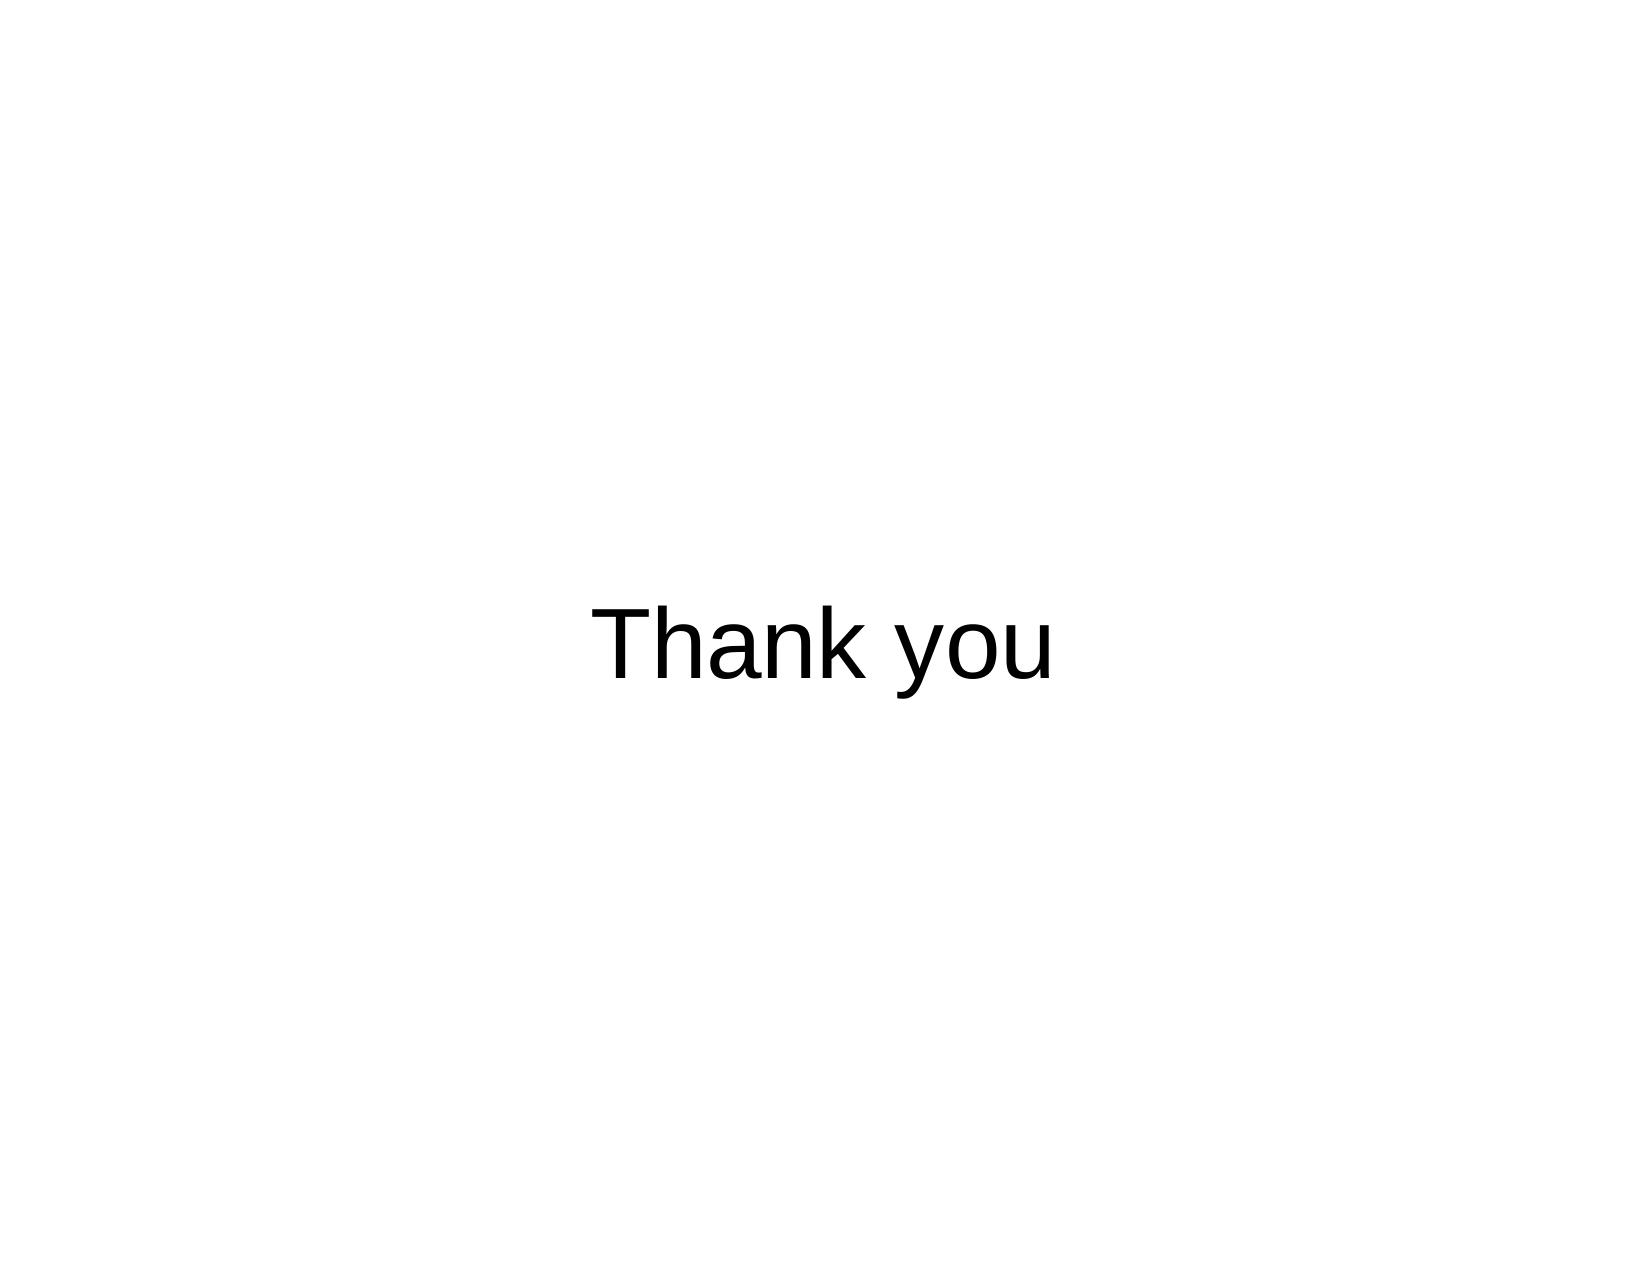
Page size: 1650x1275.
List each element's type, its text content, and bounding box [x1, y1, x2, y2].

title Thank you [588, 576, 1061, 792]
